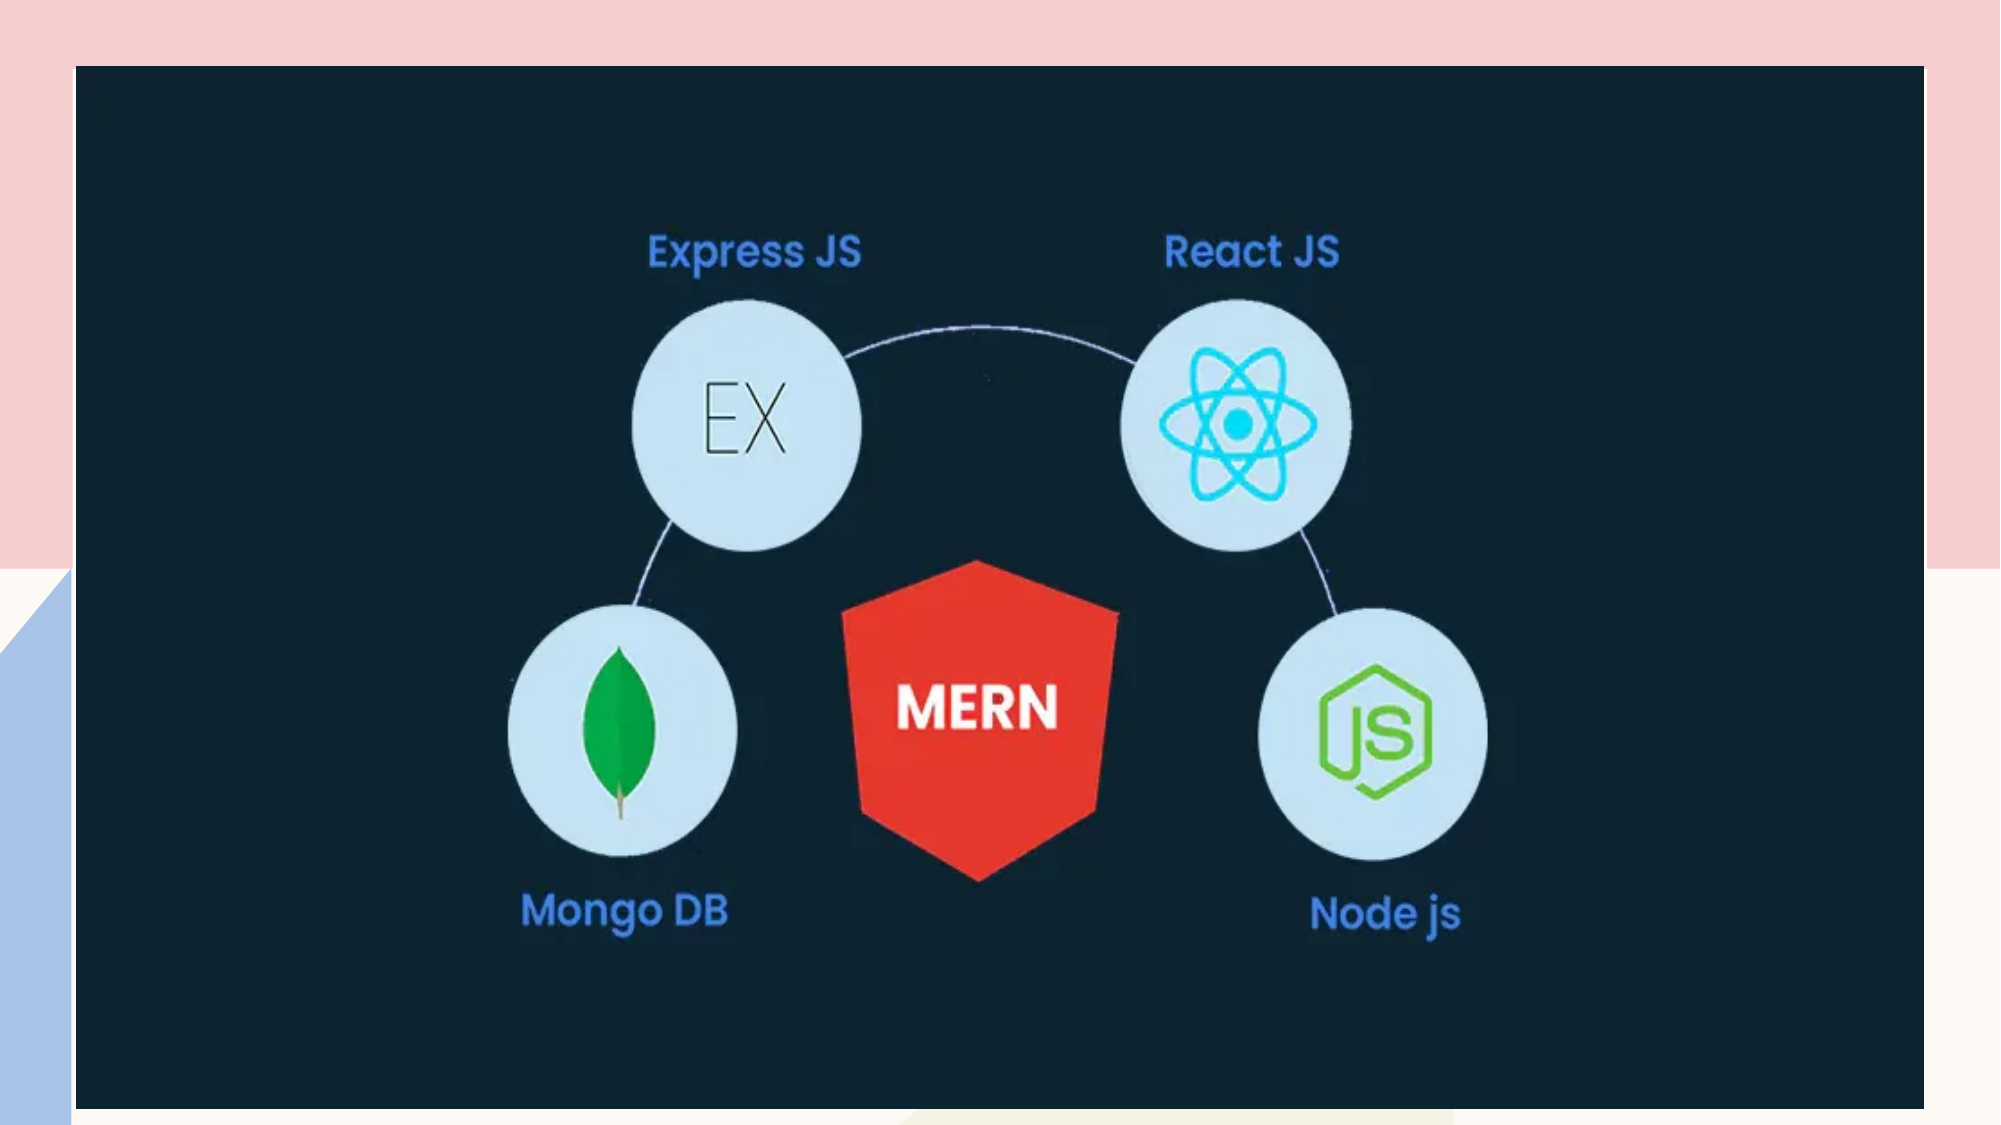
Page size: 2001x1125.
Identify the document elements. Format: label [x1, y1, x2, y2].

picture [76, 66, 1924, 1109]
